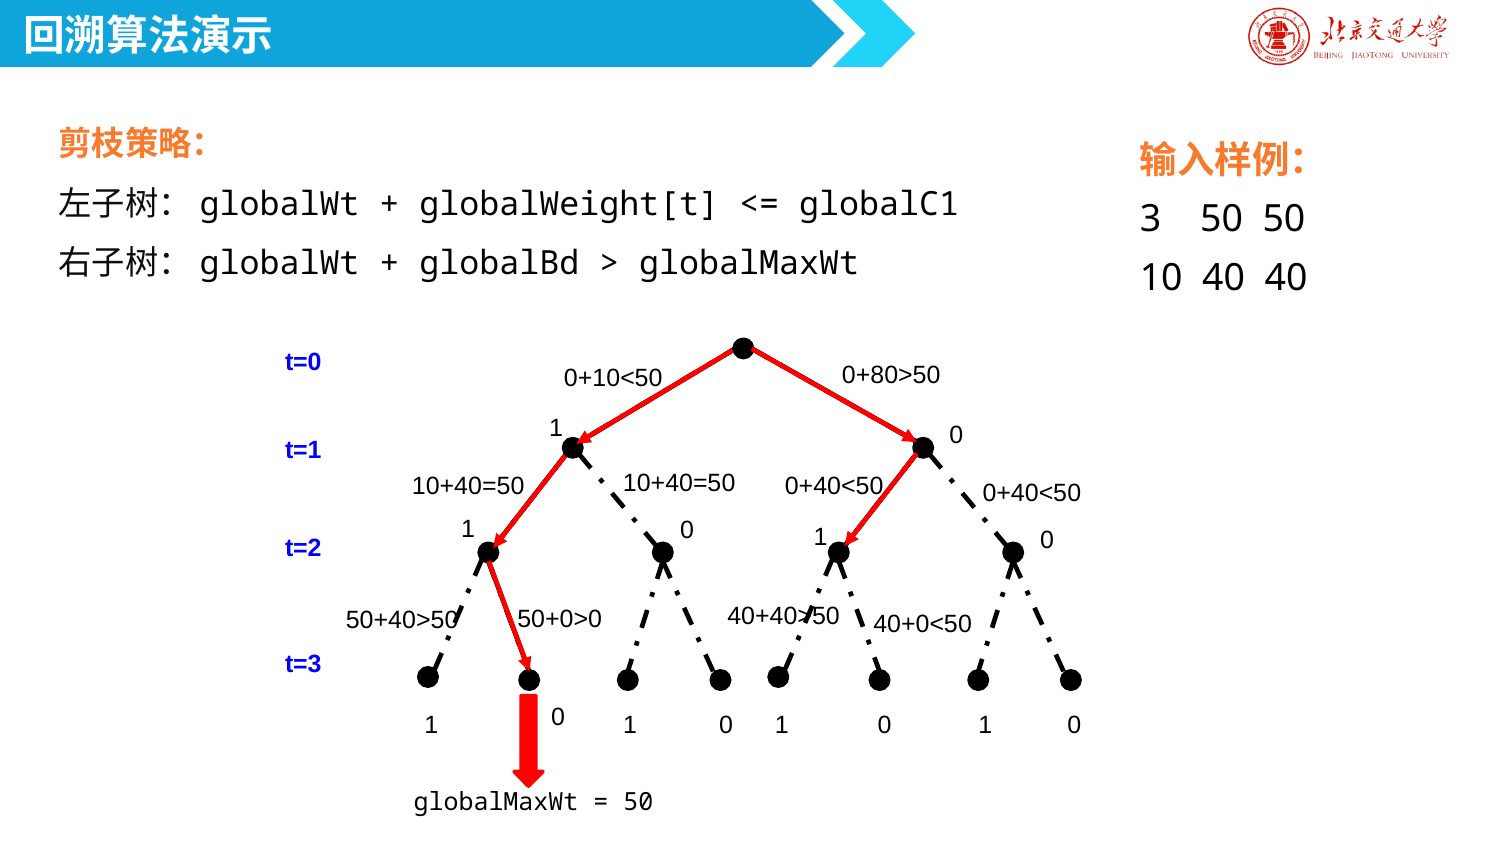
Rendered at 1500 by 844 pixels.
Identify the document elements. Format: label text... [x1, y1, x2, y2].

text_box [578, 453, 657, 547]
text_box 1 [760, 700, 804, 746]
text_box t=1 [263, 425, 337, 471]
text_box [617, 671, 639, 691]
text_box [518, 671, 540, 691]
text_box 0 [1052, 700, 1097, 746]
text_box t=2 [263, 524, 337, 570]
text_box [488, 560, 530, 672]
text_box 0 [934, 410, 979, 452]
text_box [977, 560, 1012, 672]
text_box globalMaxWt = 50 [398, 778, 669, 823]
text_box 1 [409, 700, 454, 746]
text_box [584, 345, 741, 439]
text_box 0+40<50 [770, 461, 836, 507]
text_box [734, 337, 754, 350]
text_box [562, 450, 577, 457]
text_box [838, 560, 880, 672]
text_box 0 [1025, 516, 1070, 561]
text_box 40+0<50 [883, 600, 972, 646]
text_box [929, 453, 1008, 547]
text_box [492, 455, 566, 549]
text_box 1 [963, 700, 1008, 746]
text_box 1 [534, 404, 574, 450]
text_box [1060, 669, 1082, 691]
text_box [576, 350, 733, 444]
text_box [512, 693, 545, 788]
text_box [417, 666, 439, 688]
text_box 40+40>50 [718, 592, 779, 637]
text_box 回溯算法演示 [8, 1, 721, 67]
text_box 0 [665, 506, 710, 551]
text_box 1 [608, 700, 653, 746]
text_box 0+80>50 [922, 350, 956, 396]
text_box [710, 669, 732, 691]
text_box 0 [862, 700, 907, 746]
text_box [1012, 560, 1065, 675]
text_box [918, 437, 934, 457]
text_box 1 [798, 513, 843, 558]
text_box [751, 348, 917, 443]
picture [1246, 5, 1454, 66]
text_box 0+10<50 [549, 354, 571, 399]
text_box [477, 551, 491, 558]
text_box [433, 558, 483, 672]
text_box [728, 348, 736, 353]
text_box 0+40<50 [1012, 469, 1097, 514]
text_box t=3 [263, 639, 337, 685]
text_box 50+40>50 [331, 595, 428, 641]
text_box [844, 453, 917, 547]
text_box 10+40=50 [397, 461, 487, 507]
text_box [967, 671, 989, 691]
text_box 0 [704, 700, 749, 746]
text_box [868, 670, 891, 691]
text_box 1 [446, 507, 487, 551]
text_box 剪枝策略： 左子树：globalWt + globalWeight[t] <= globalC1 右子树：globalWt + globalBd > globalMaxWt [43, 94, 1053, 289]
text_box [784, 558, 833, 672]
text_box 50+0>0 [535, 594, 618, 640]
text_box 输入样例： 3 50 50 10 40 40 [1124, 114, 1500, 305]
text_box 10+40=50 [660, 459, 751, 505]
text_box [1002, 541, 1024, 559]
text_box [767, 666, 789, 688]
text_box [662, 560, 715, 675]
text_box [652, 541, 674, 559]
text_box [627, 560, 662, 672]
text_box 0 [536, 693, 581, 738]
text_box t=0 [263, 338, 337, 384]
